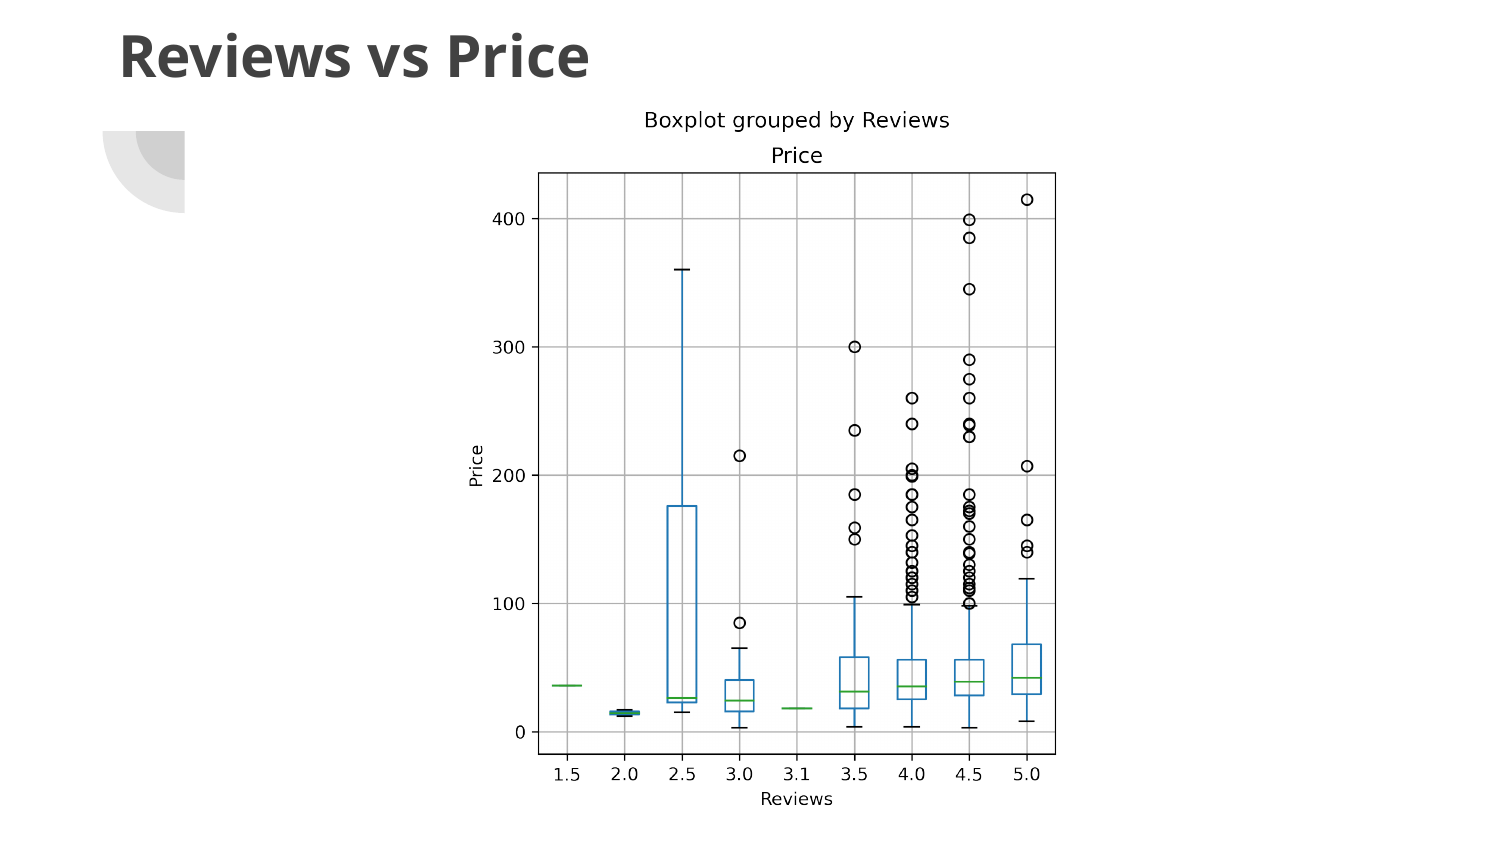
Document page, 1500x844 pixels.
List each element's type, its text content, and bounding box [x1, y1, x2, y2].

picture [454, 97, 1068, 821]
title Reviews vs Price [103, 0, 1257, 112]
